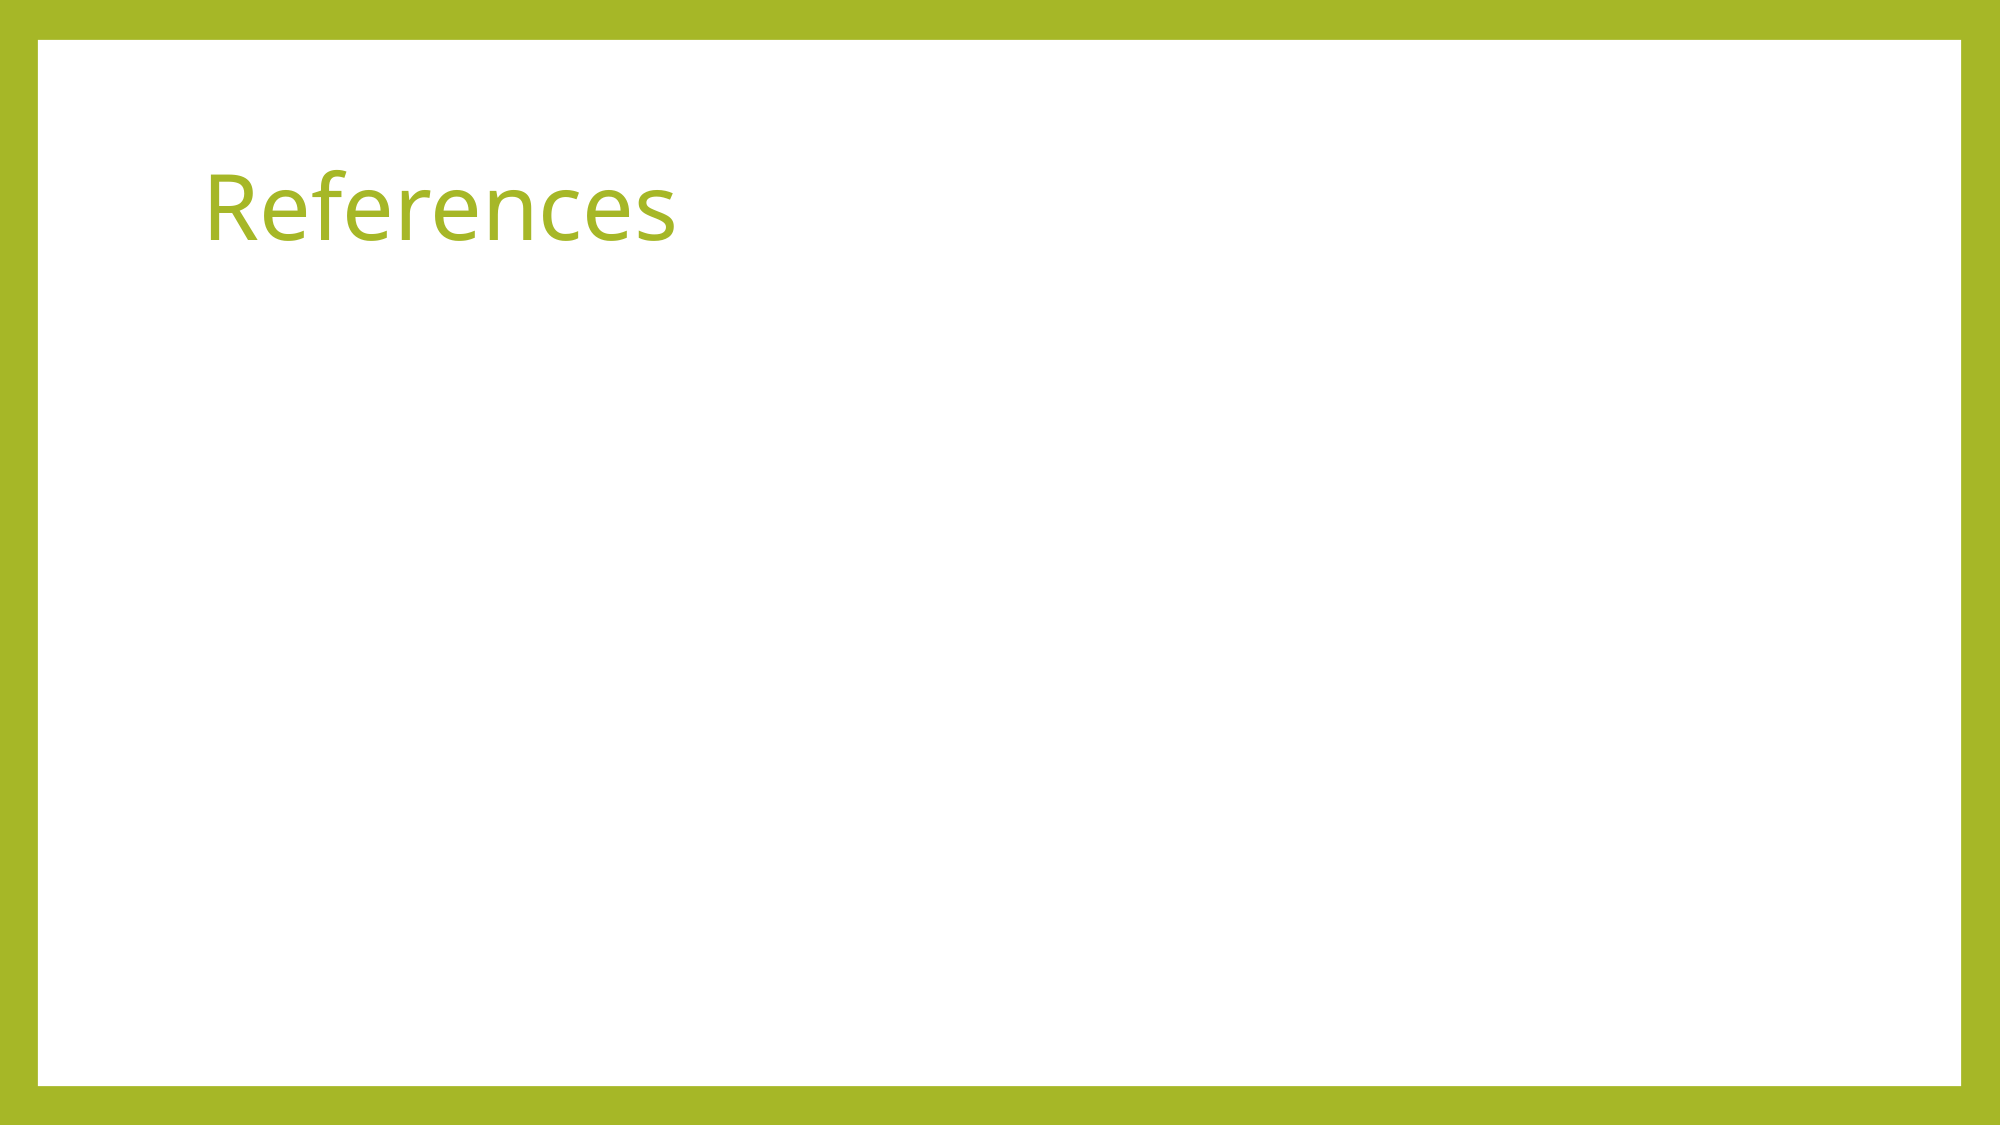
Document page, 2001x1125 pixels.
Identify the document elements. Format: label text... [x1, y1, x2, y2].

title References [187, 99, 1808, 323]
